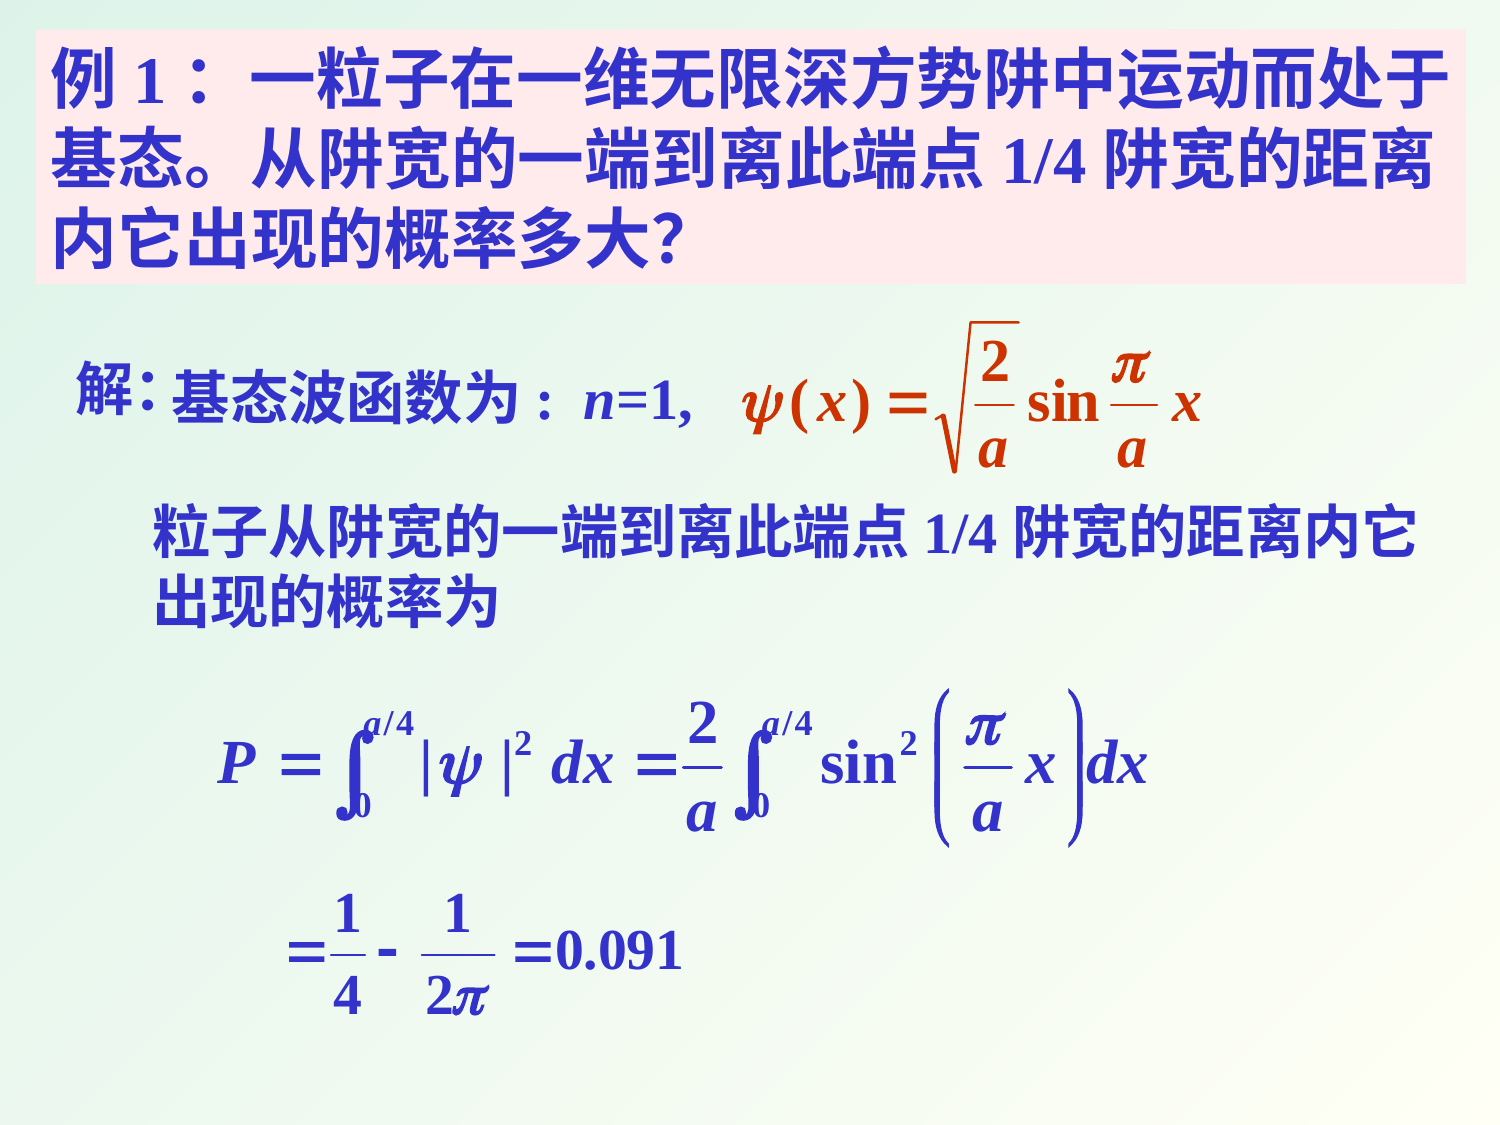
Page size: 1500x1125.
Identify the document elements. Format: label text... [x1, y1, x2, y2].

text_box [205, 676, 1164, 939]
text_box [274, 877, 688, 1025]
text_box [737, 308, 1213, 485]
text_box 例1：一粒子在一维无限深方势阱中运动而处于 基态。从阱宽的一端到离此端点1/4阱宽的距离 内它出现的概率多大？ [36, 29, 1466, 284]
text_box 基态波函数为: n=1, [157, 353, 709, 439]
text_box 解： [60, 344, 207, 430]
text_box 粒子从阱宽的一端到离此端点1/4阱宽的距离内它出现的概率为 [137, 487, 1438, 643]
